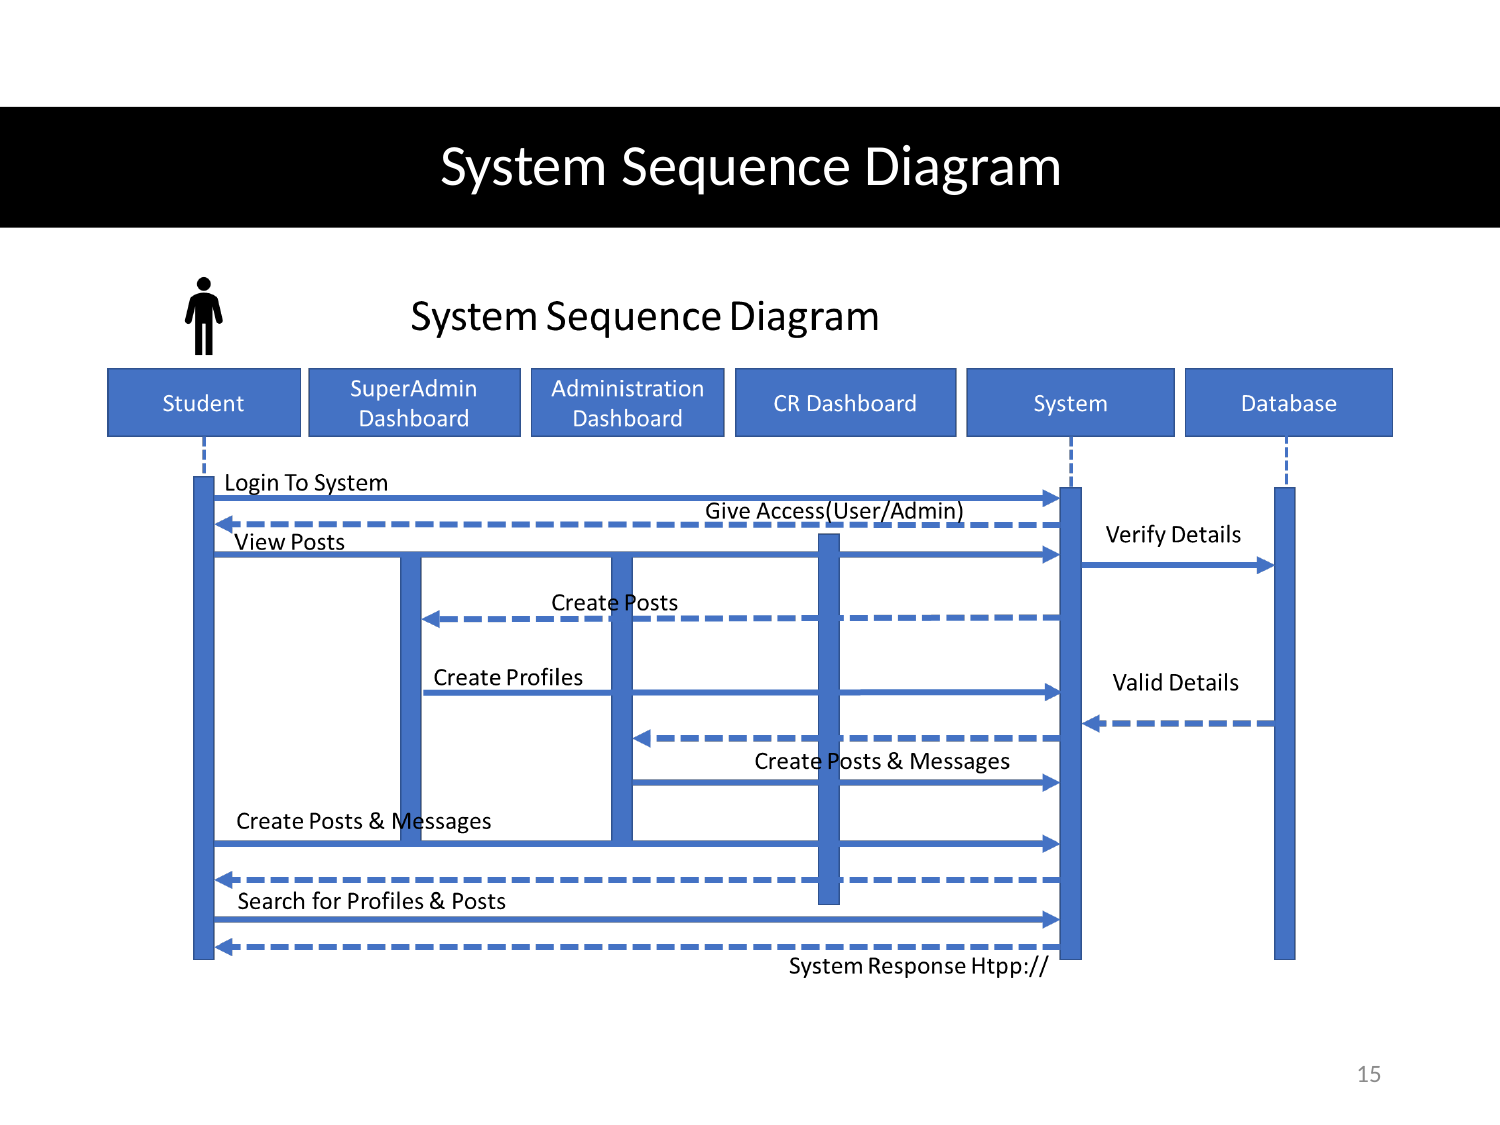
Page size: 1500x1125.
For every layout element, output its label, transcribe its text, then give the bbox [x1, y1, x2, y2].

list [106, 274, 1393, 996]
slide_number 15 [1059, 1042, 1397, 1103]
text_box [0, 105, 1500, 230]
title System Sequence Diagram [68, 105, 1448, 228]
